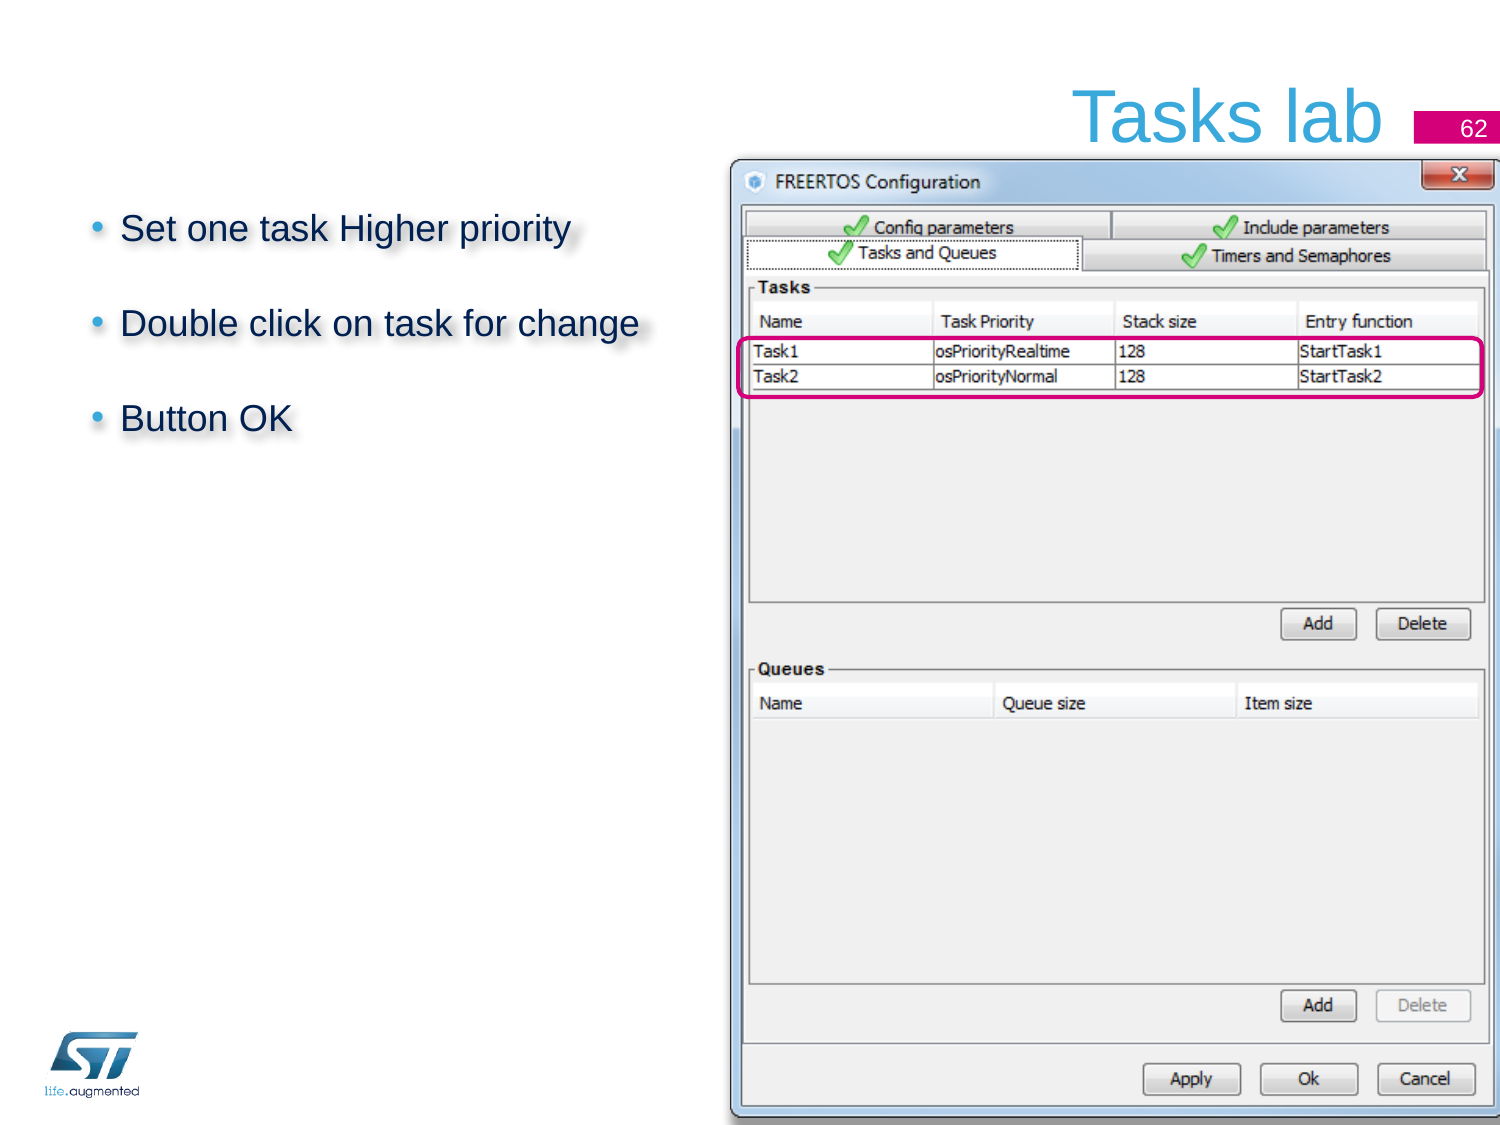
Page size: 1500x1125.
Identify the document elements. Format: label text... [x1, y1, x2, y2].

title Tasks lab [75, 19, 1400, 194]
picture [730, 159, 1500, 1118]
slide_number 62 [1413, 111, 1500, 144]
picture [37, 1022, 147, 1104]
list Set one task Higher priority Double click on task for change Button OK [76, 196, 725, 560]
